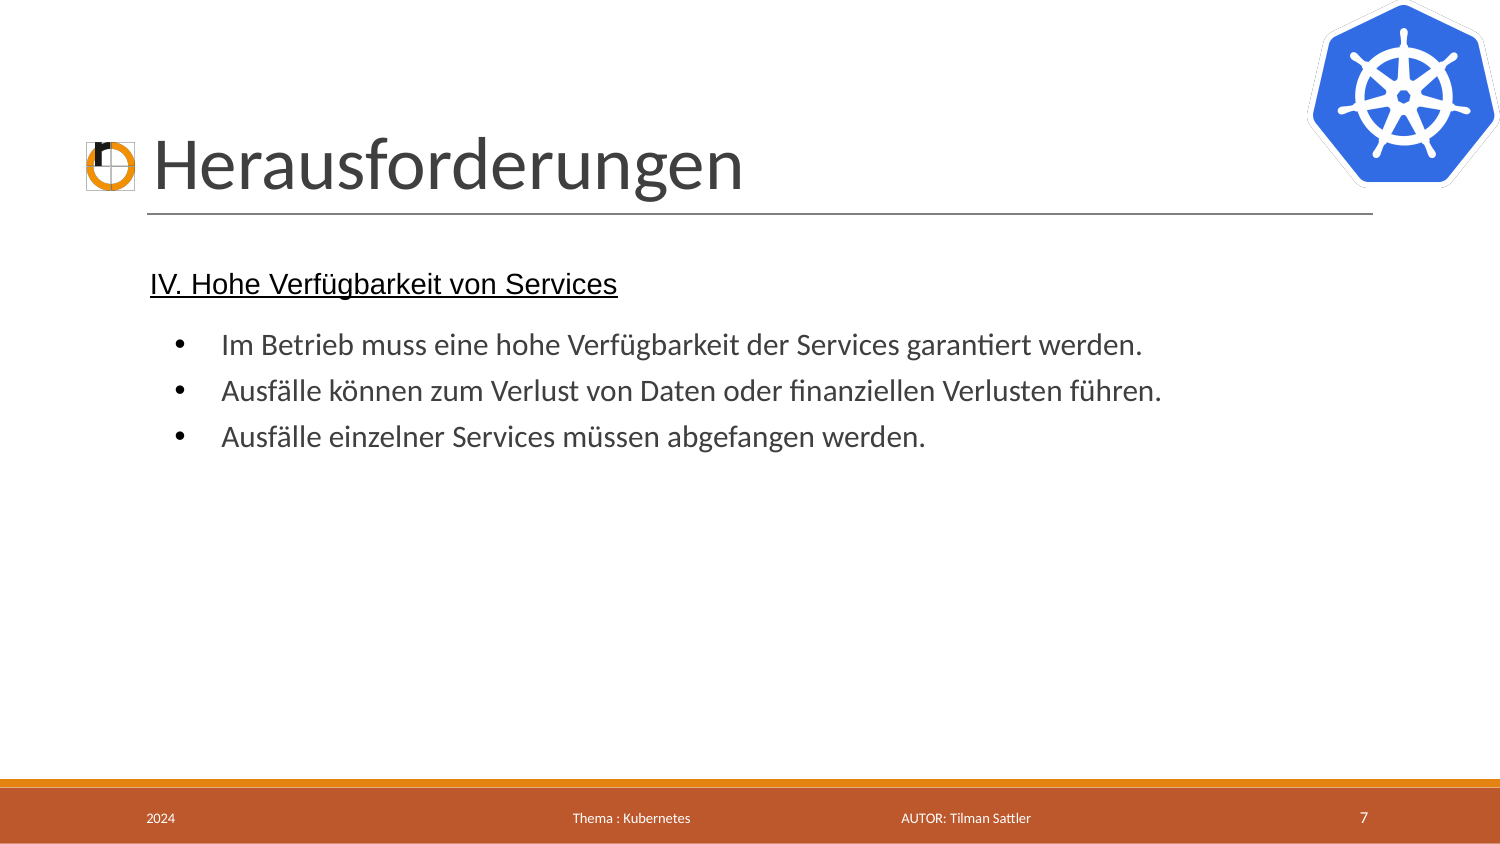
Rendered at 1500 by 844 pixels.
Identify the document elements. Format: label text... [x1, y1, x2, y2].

list Im Betrieb muss eine hohe Verfügbarkeit der Services garantiert werden. Ausfälle können zum Verlust von Daten oder finanziellen Verlusten führen. Ausfälle einzelner Services müssen abgefangen werden. [135, 322, 1373, 723]
slide_number 2024 [135, 794, 440, 840]
footer Thema : Kubernetes AUTOR: Tilman Sattler [453, 794, 1152, 840]
text_box IV. Hohe Verfügbarkeit von Services [134, 258, 661, 308]
slide_number 7 [1218, 794, 1380, 840]
picture [83, 141, 136, 191]
picture [1307, 0, 1500, 188]
title Herausforderungen [141, 32, 1380, 211]
